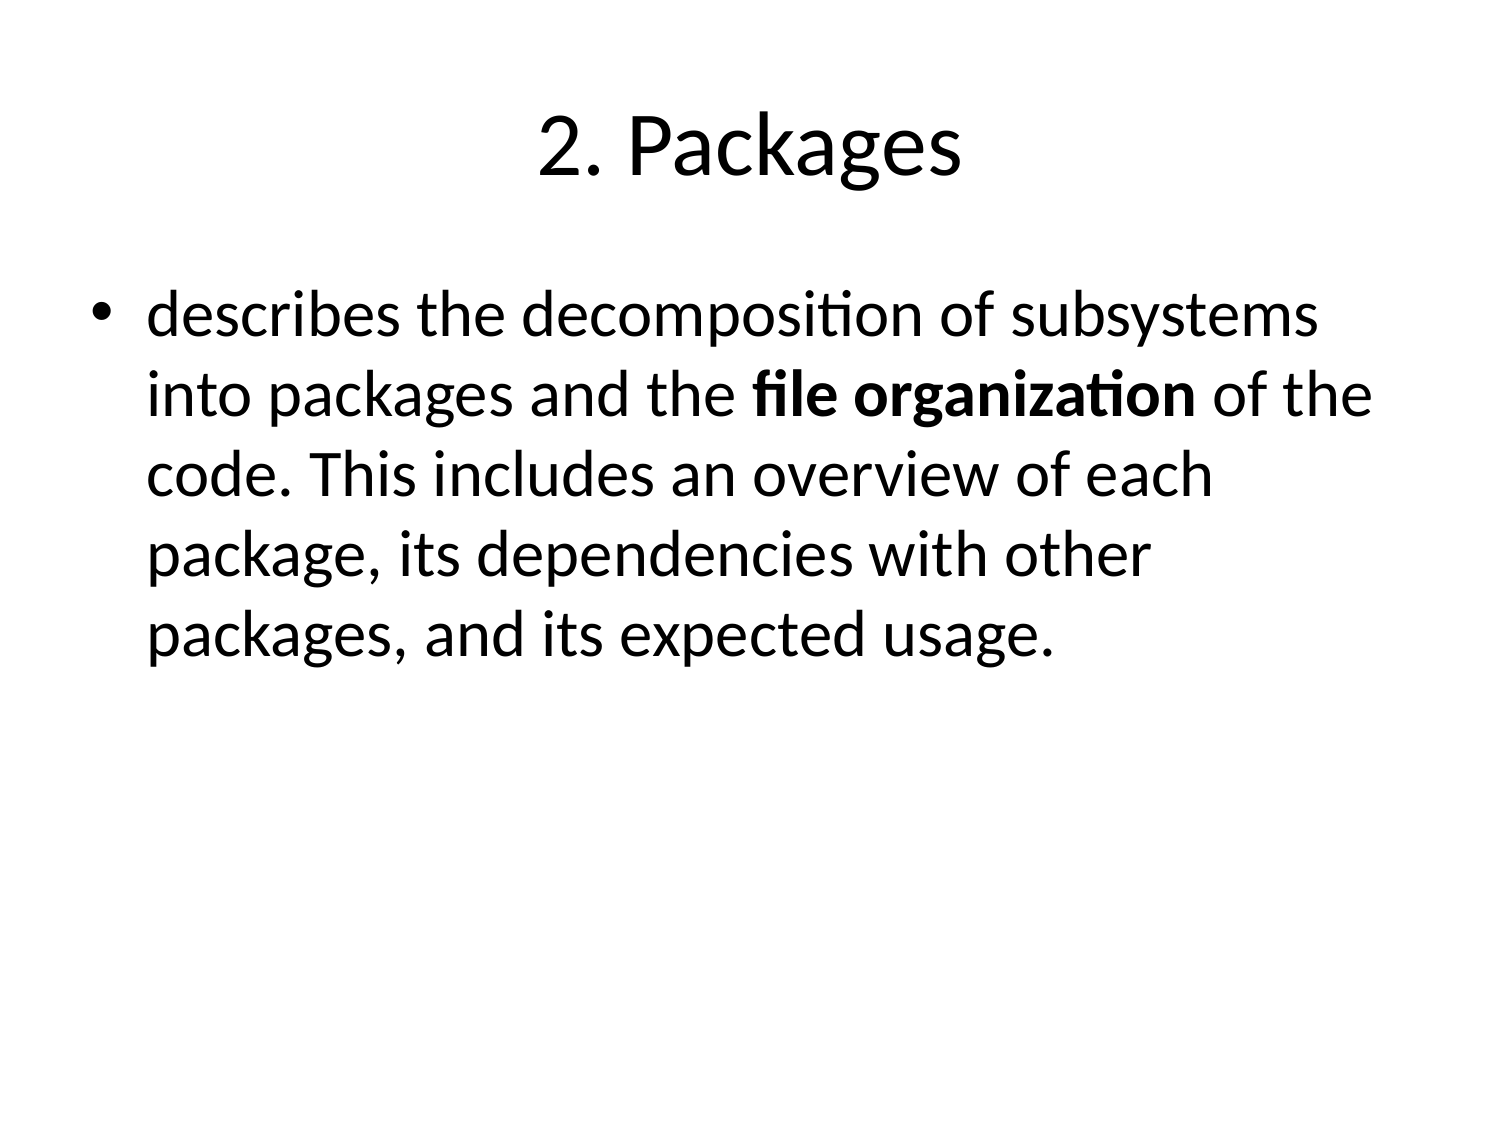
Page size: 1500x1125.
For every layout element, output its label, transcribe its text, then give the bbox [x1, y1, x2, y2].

list describes the decomposition of subsystems into packages and the file organization of the code. This includes an overview of each package, its dependencies with other packages, and its expected usage. [75, 262, 1425, 1005]
title 2. Packages [75, 45, 1425, 233]
